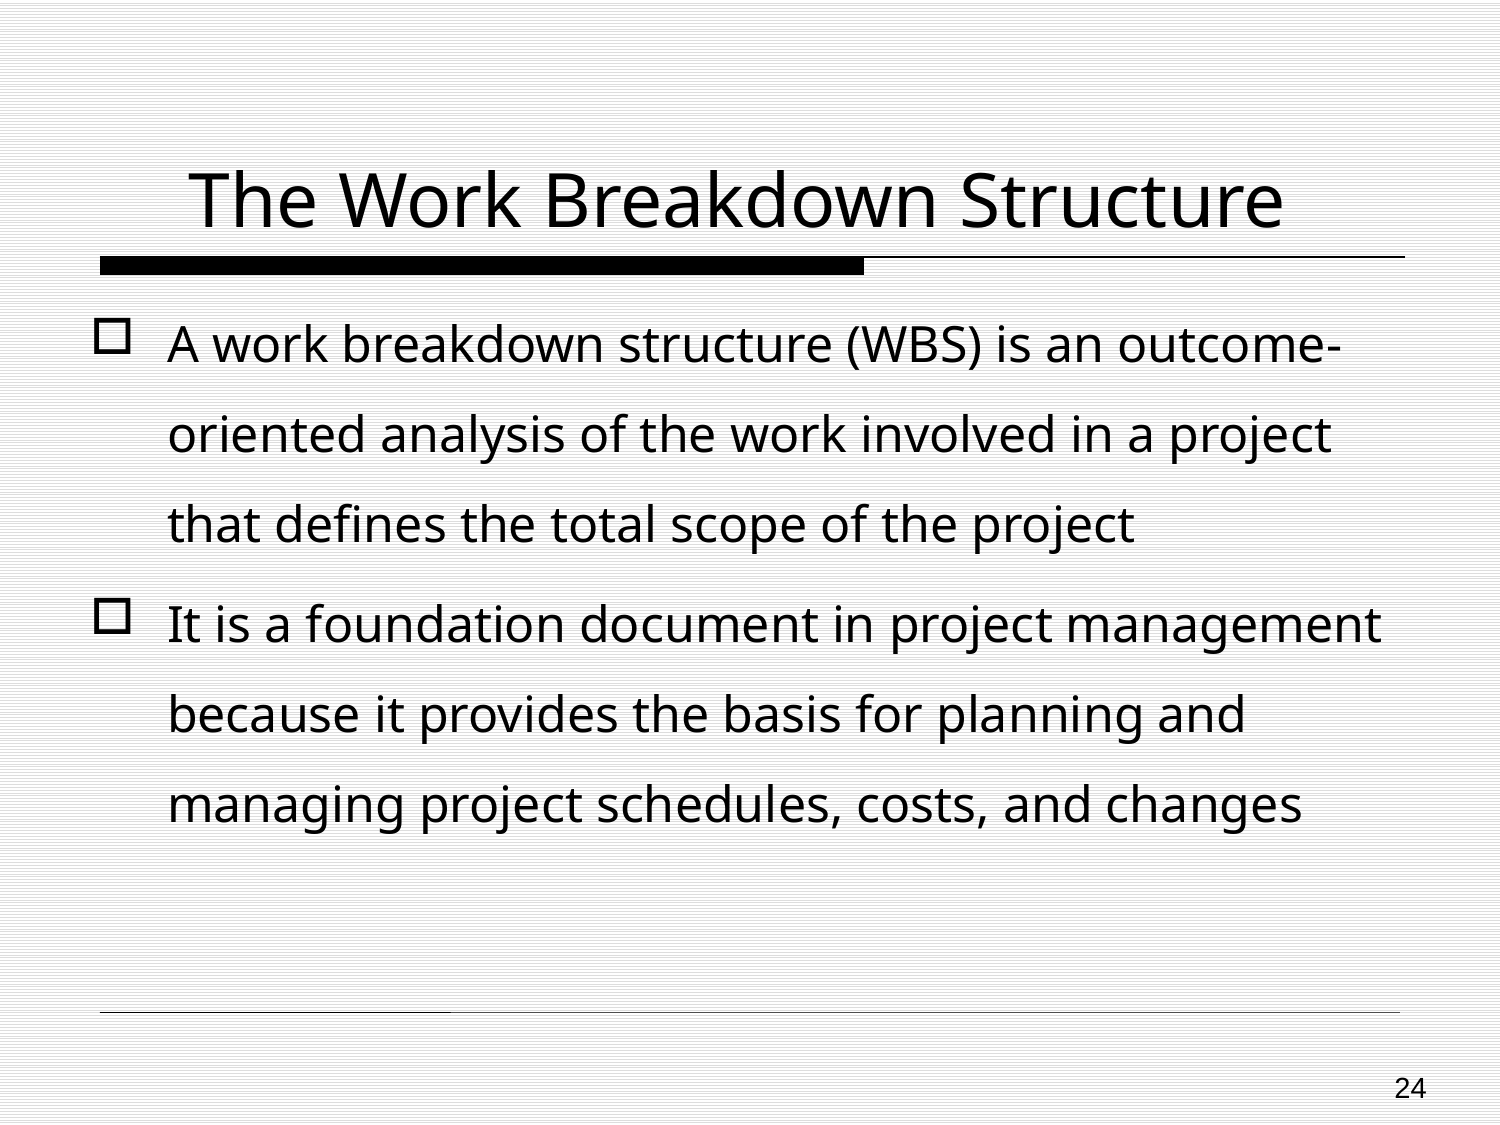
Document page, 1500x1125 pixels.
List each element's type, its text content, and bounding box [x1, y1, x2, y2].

title The Work Breakdown Structure [99, 34, 1375, 250]
list A work breakdown structure (WBS) is an outcome-oriented analysis of the work involved in a project that defines the total scope of the project It is a foundation document in project management because it provides the basis for planning and managing project schedules, costs, and changes [75, 275, 1425, 1038]
slide_number 24 [1379, 1062, 1500, 1108]
